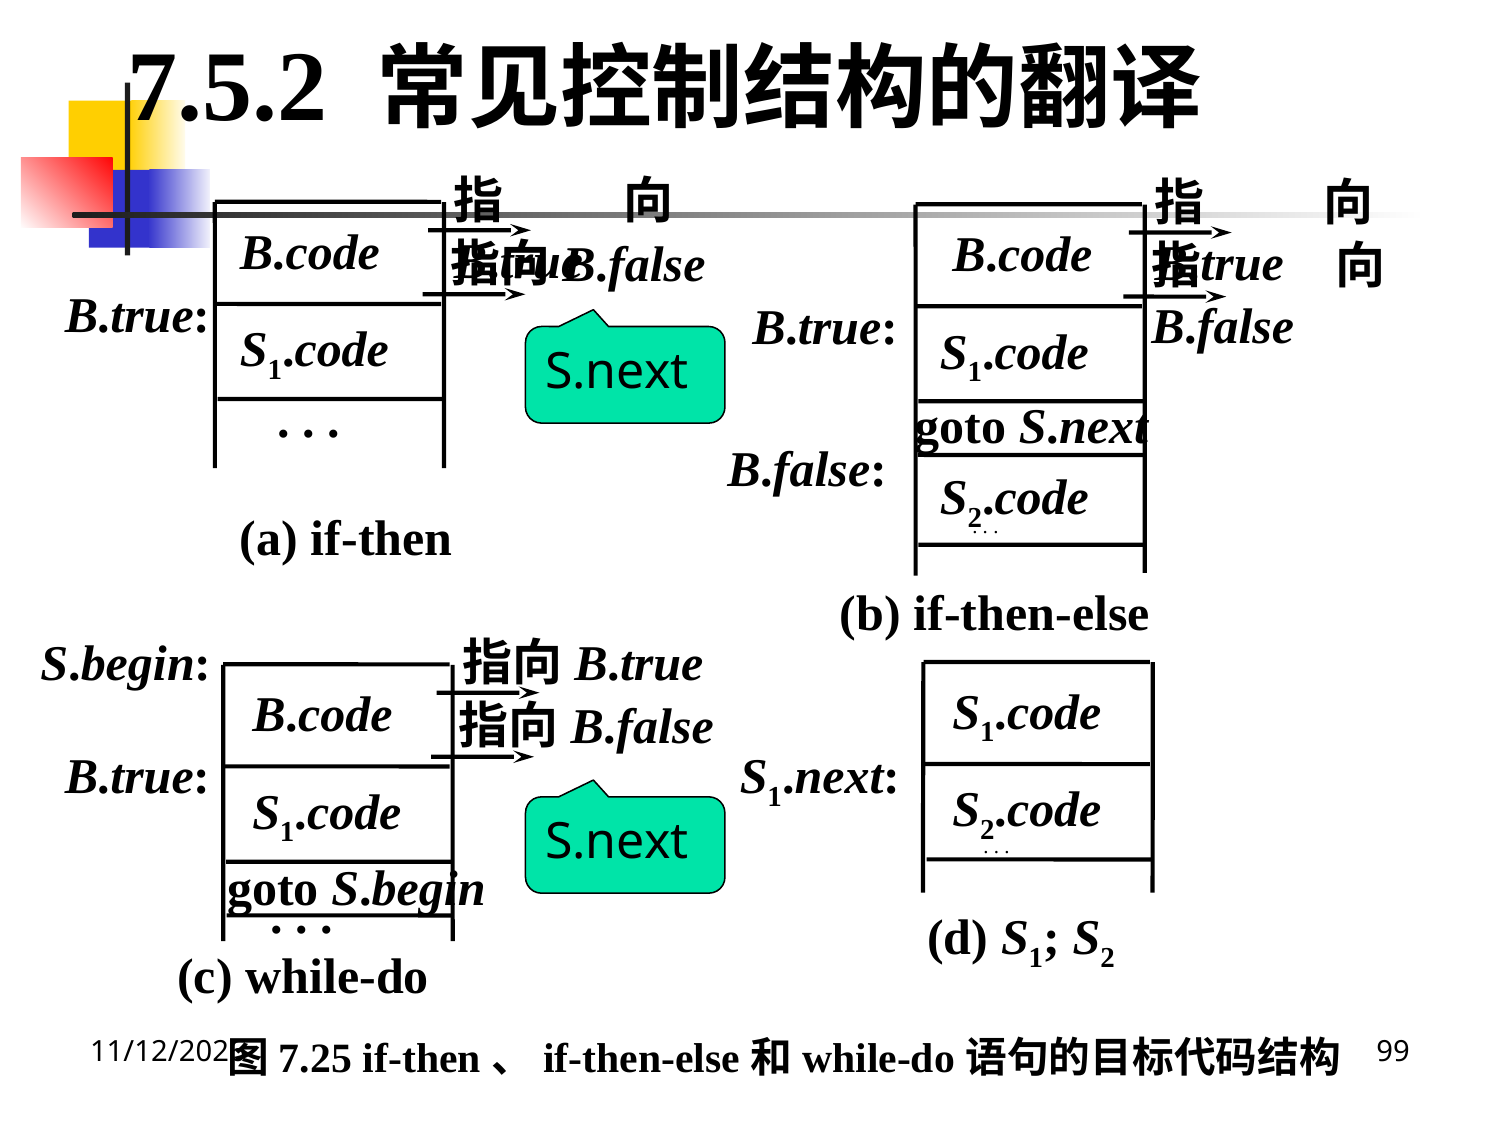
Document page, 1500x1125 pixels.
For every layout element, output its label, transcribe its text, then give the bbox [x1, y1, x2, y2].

slide_number 99 [1074, 1024, 1425, 1103]
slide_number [75, 1024, 425, 1103]
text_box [25, 160, 1413, 1011]
text_box 图7.25 if-then、if-then-else和while-do语句的目标代码结构 [212, 1023, 1366, 1088]
title 7.5.2 常见控制结构的翻译 [112, 19, 1388, 143]
